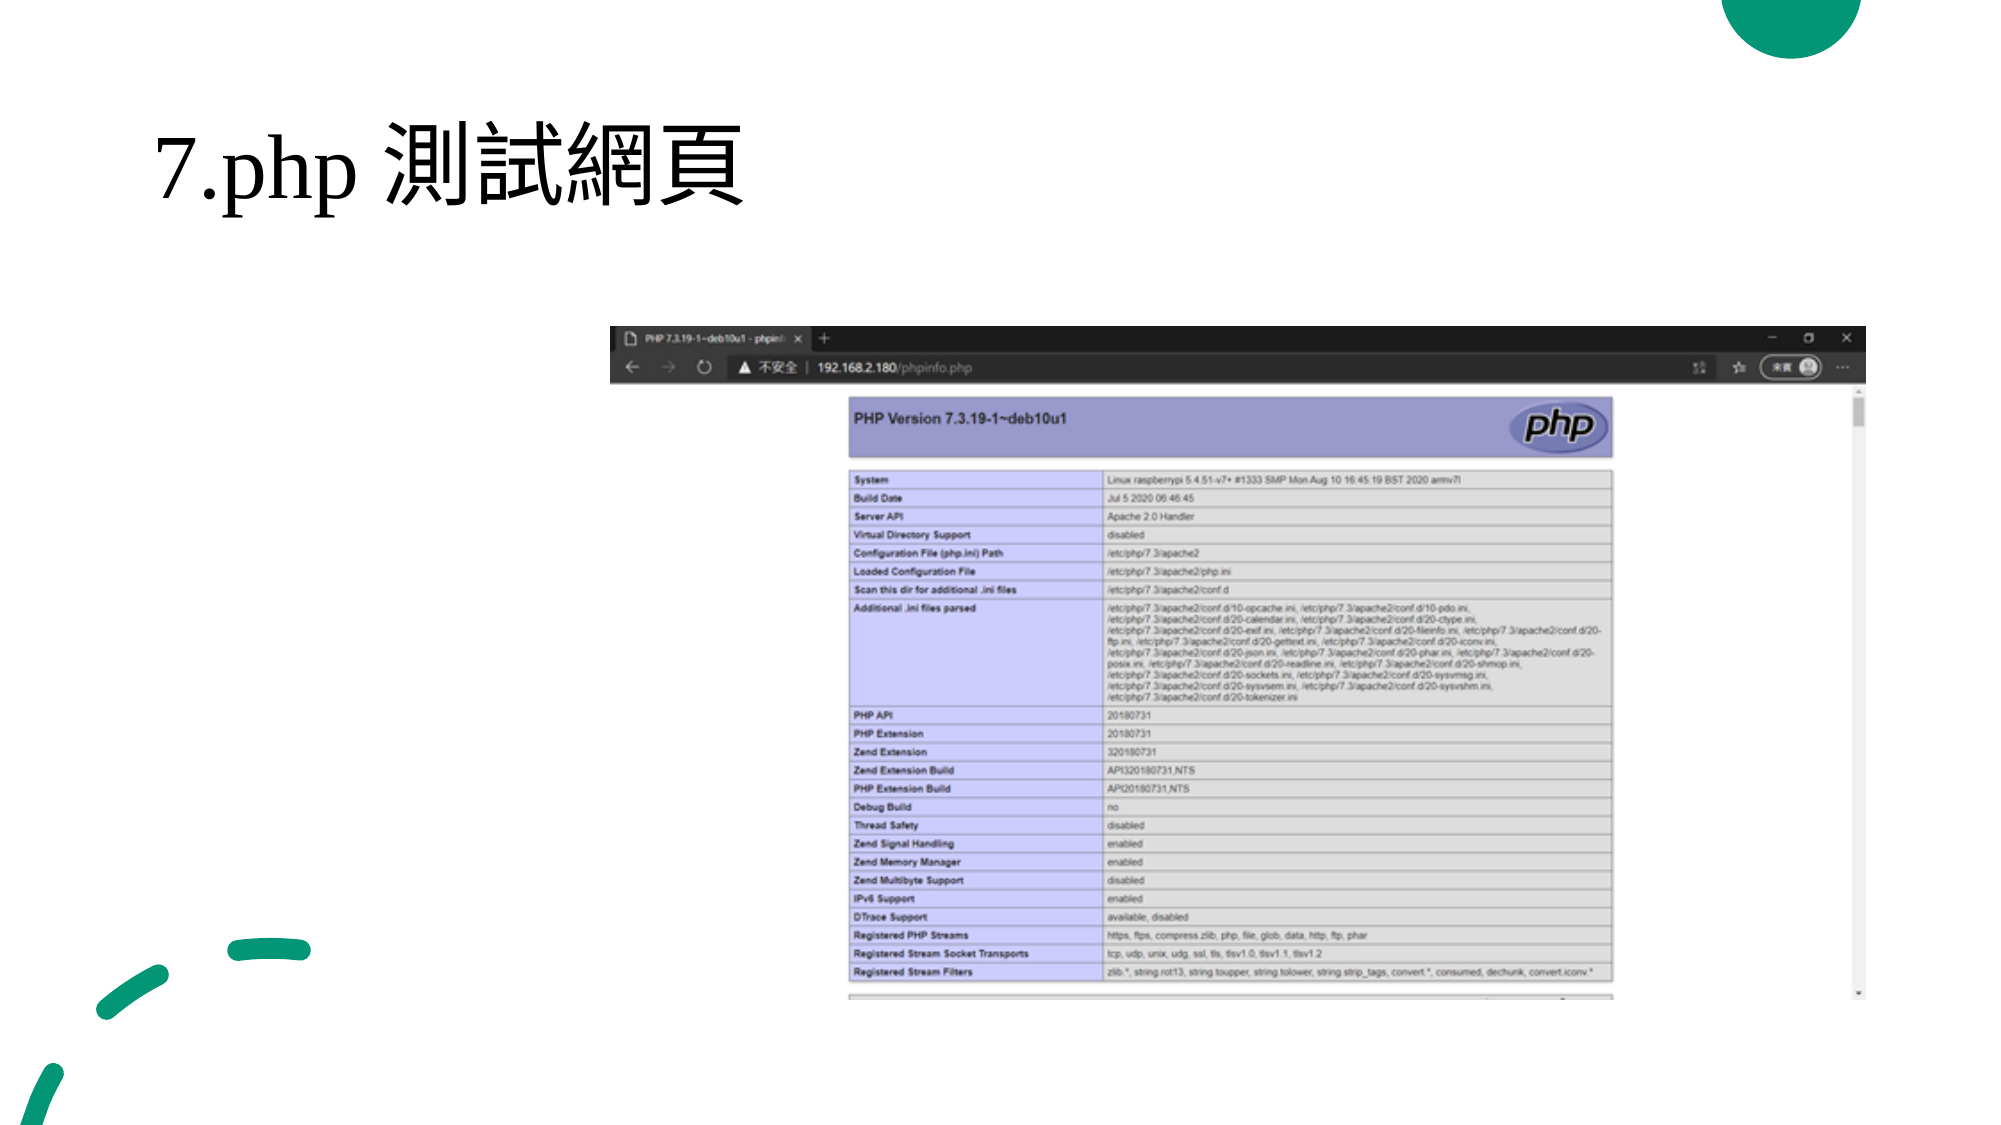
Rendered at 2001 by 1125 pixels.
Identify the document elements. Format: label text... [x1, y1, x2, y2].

title 7.php測試網頁 [137, 59, 1863, 278]
picture [610, 326, 1866, 1001]
